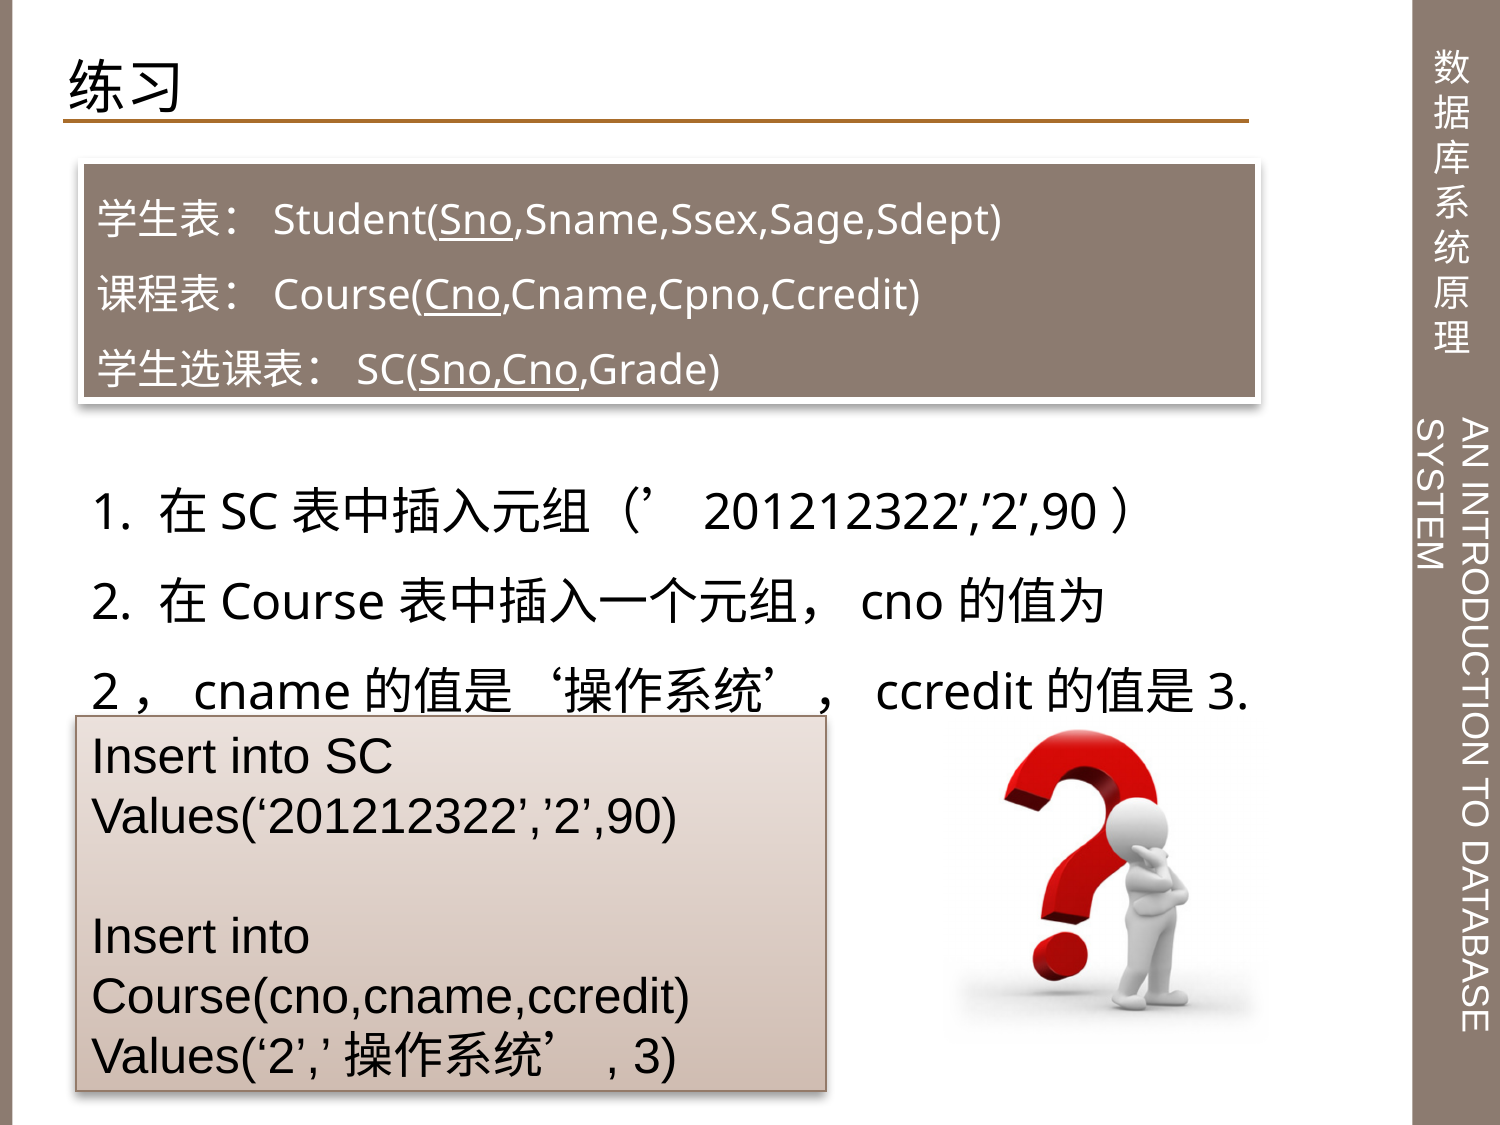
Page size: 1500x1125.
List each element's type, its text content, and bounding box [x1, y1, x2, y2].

text_box Insert into SC Values(‘201212322’,’2’,90) Insert into Course(cno,cname,ccredit) Values(‘2’,’操作系统’, 3) [76, 716, 827, 1091]
list 1. 在SC表中插入元组（’201212322’,’2’,90） 2. 在Course表中插入一个元组，cno的值为2，cname的值是‘操作系统’，ccredit的值是3. [76, 441, 1317, 731]
text_box 学生表：Student(Sno,Sname,Ssex,Sage,Sdept) 课程表：Course(Cno,Cname,Cpno,Ccredit) 学生选课表：SC(Sno,Cno,Grade) [81, 160, 1258, 401]
picture [942, 715, 1270, 1045]
text_box 练习 [53, 42, 1270, 123]
